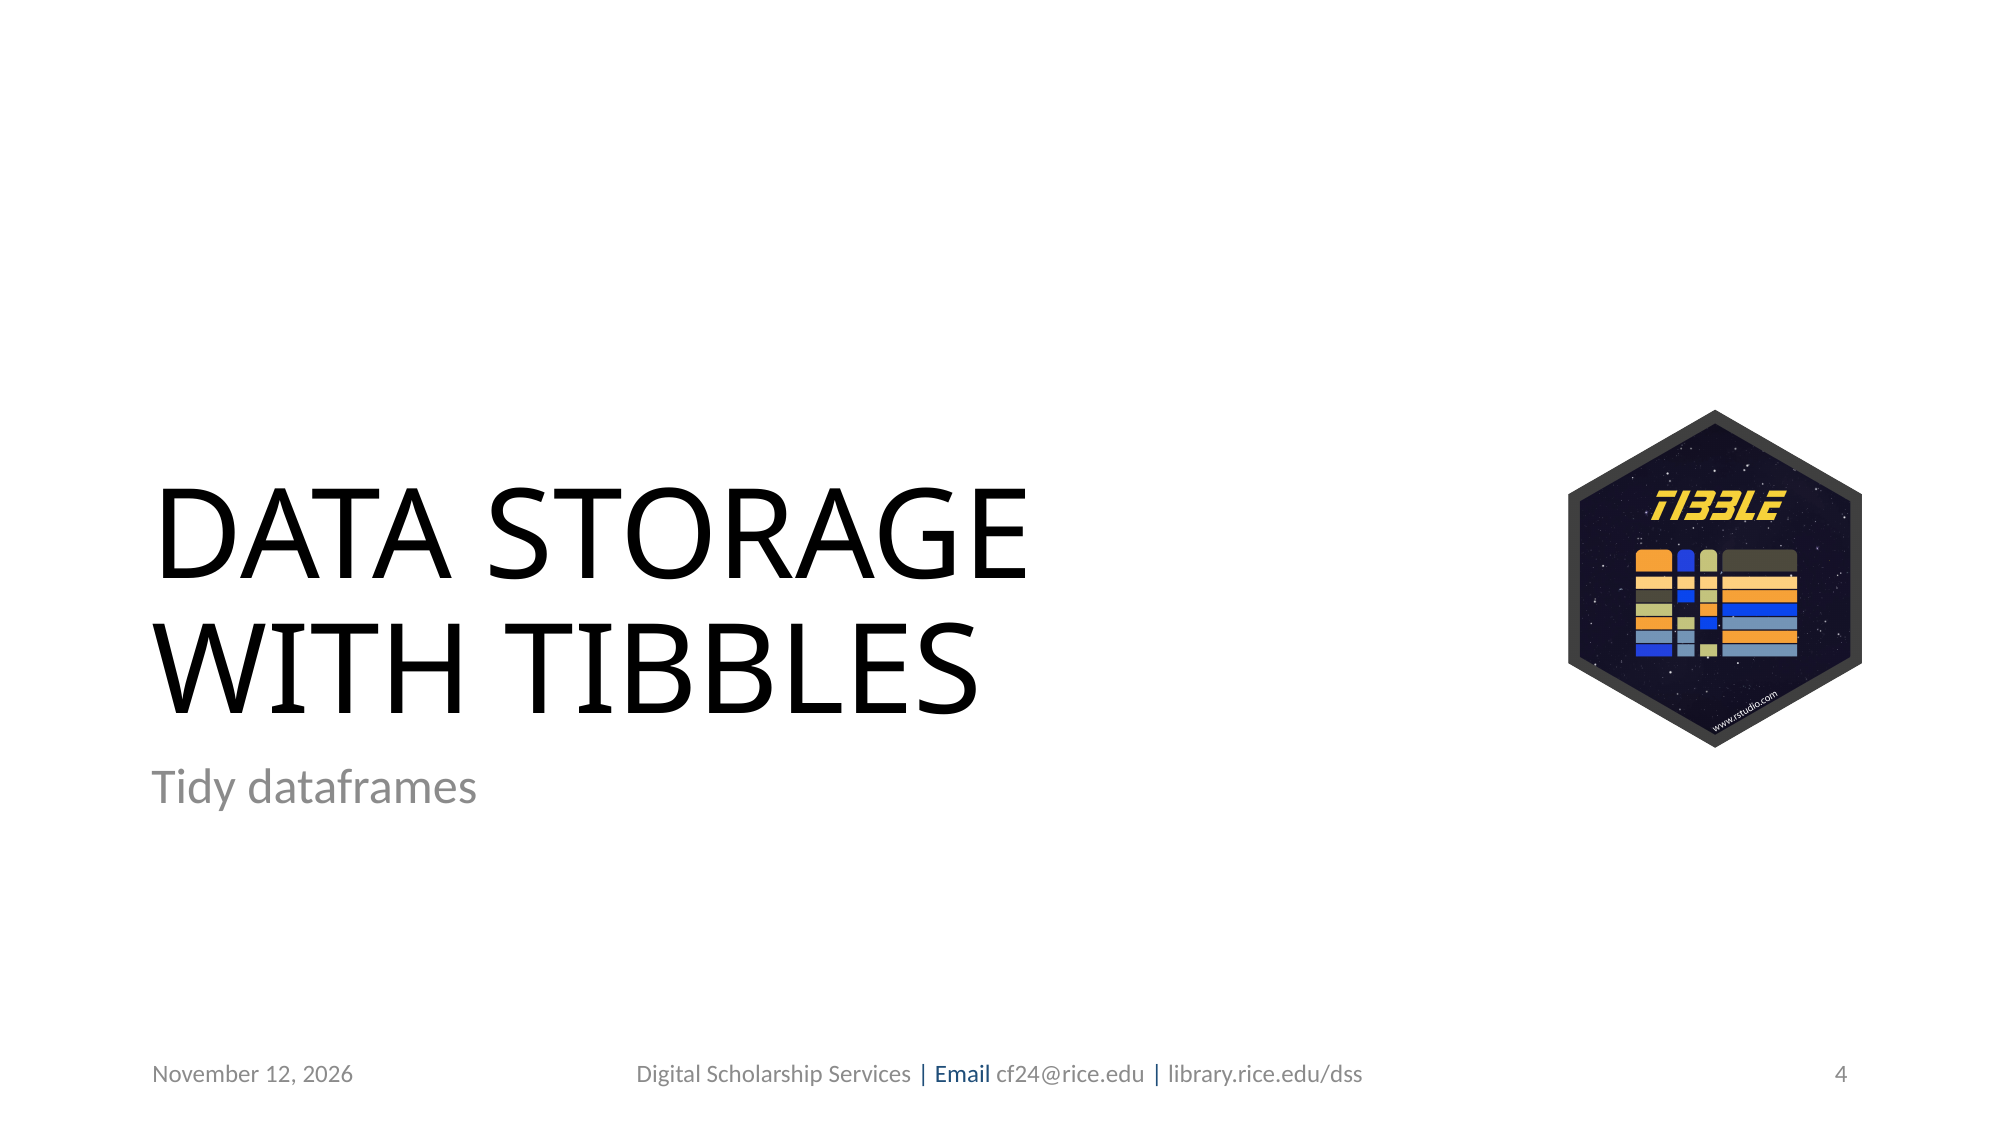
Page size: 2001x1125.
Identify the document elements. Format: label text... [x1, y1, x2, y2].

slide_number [137, 1042, 587, 1103]
list Tidy dataframes [136, 752, 1862, 999]
footer Digital Scholarship Services | Email cf24@rice.edu | library.rice.edu/dss [587, 1042, 1412, 1103]
slide_number 4 [1412, 1042, 1863, 1103]
title DATA STORAGE WITH TIBBLES [136, 280, 1862, 749]
